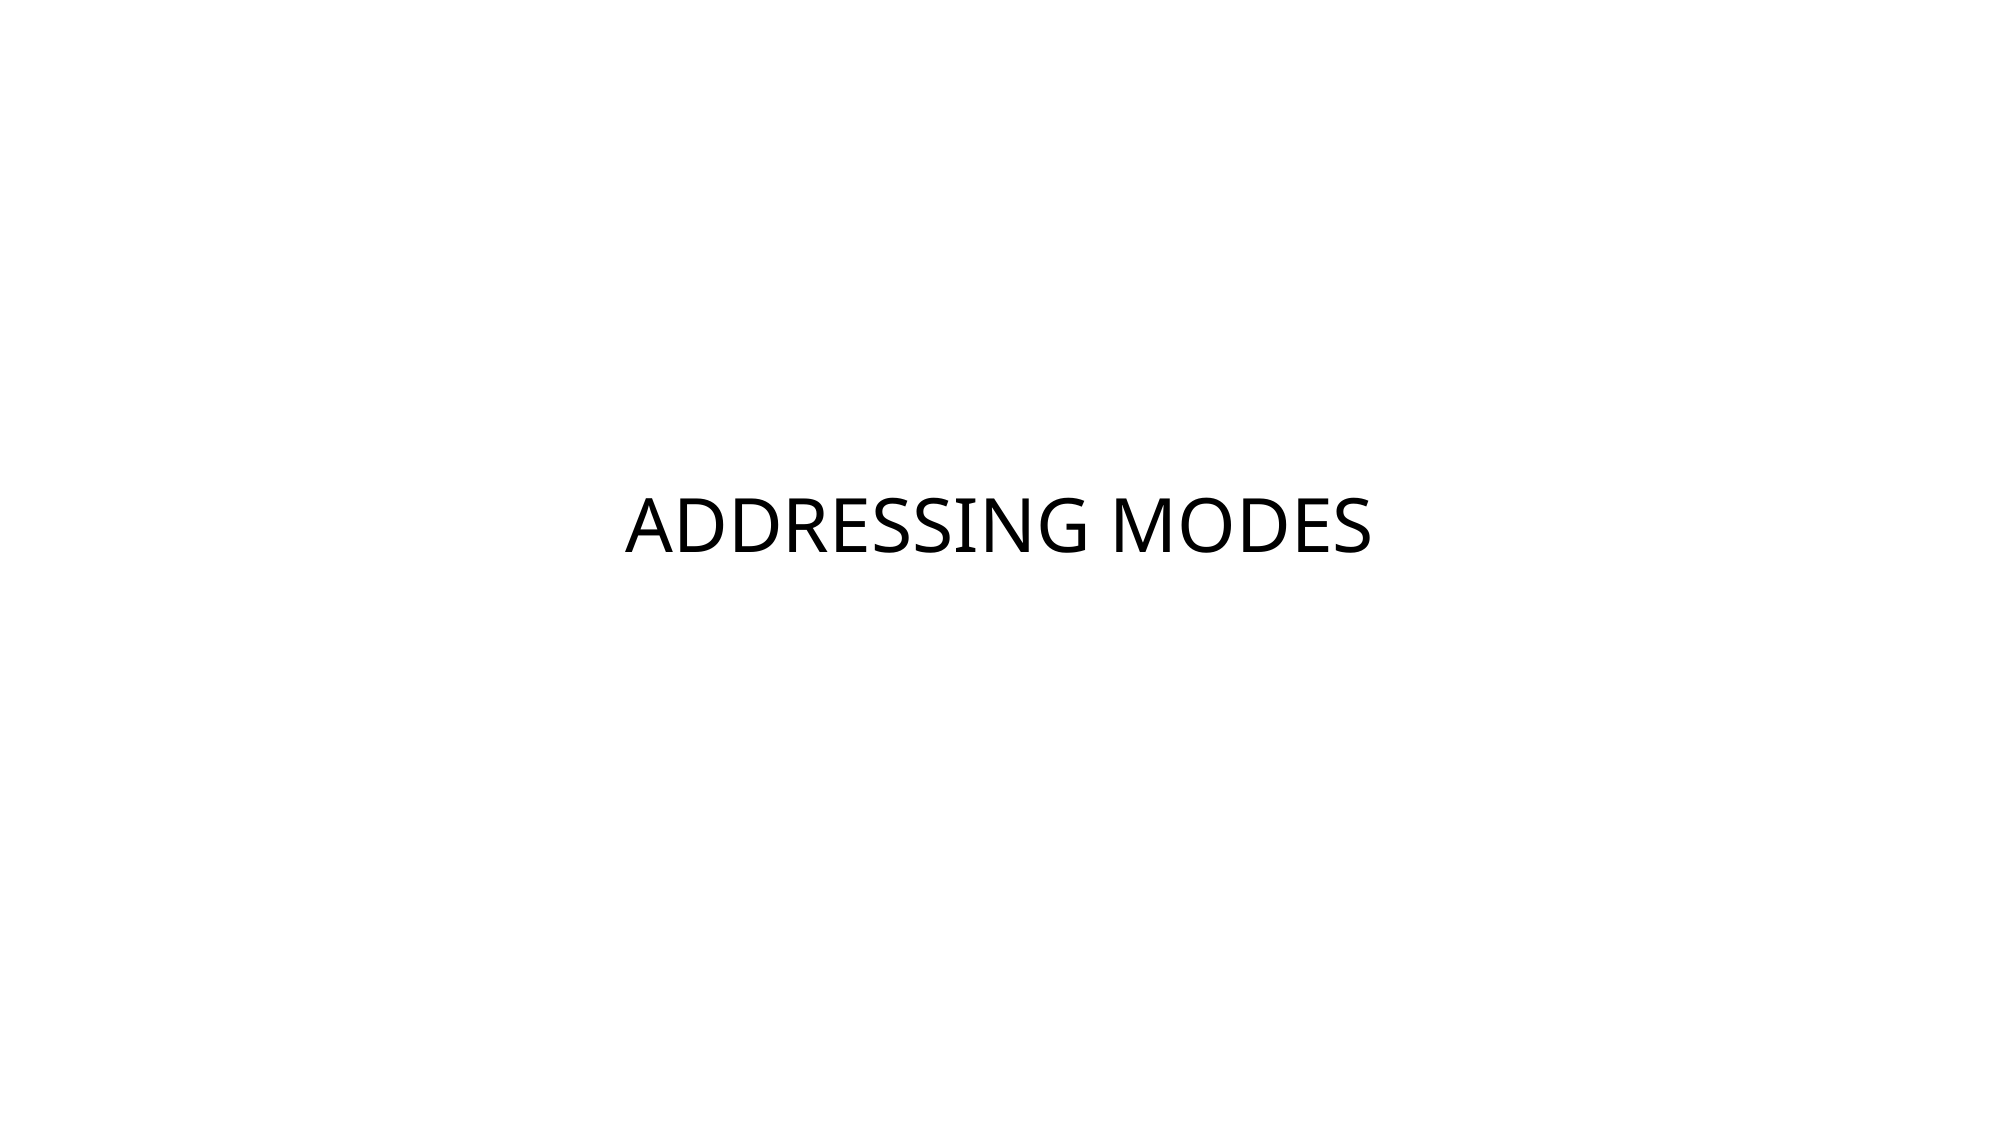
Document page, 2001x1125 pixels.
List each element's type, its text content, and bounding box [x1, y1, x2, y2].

title ADDRESSING MODES [249, 184, 1750, 576]
